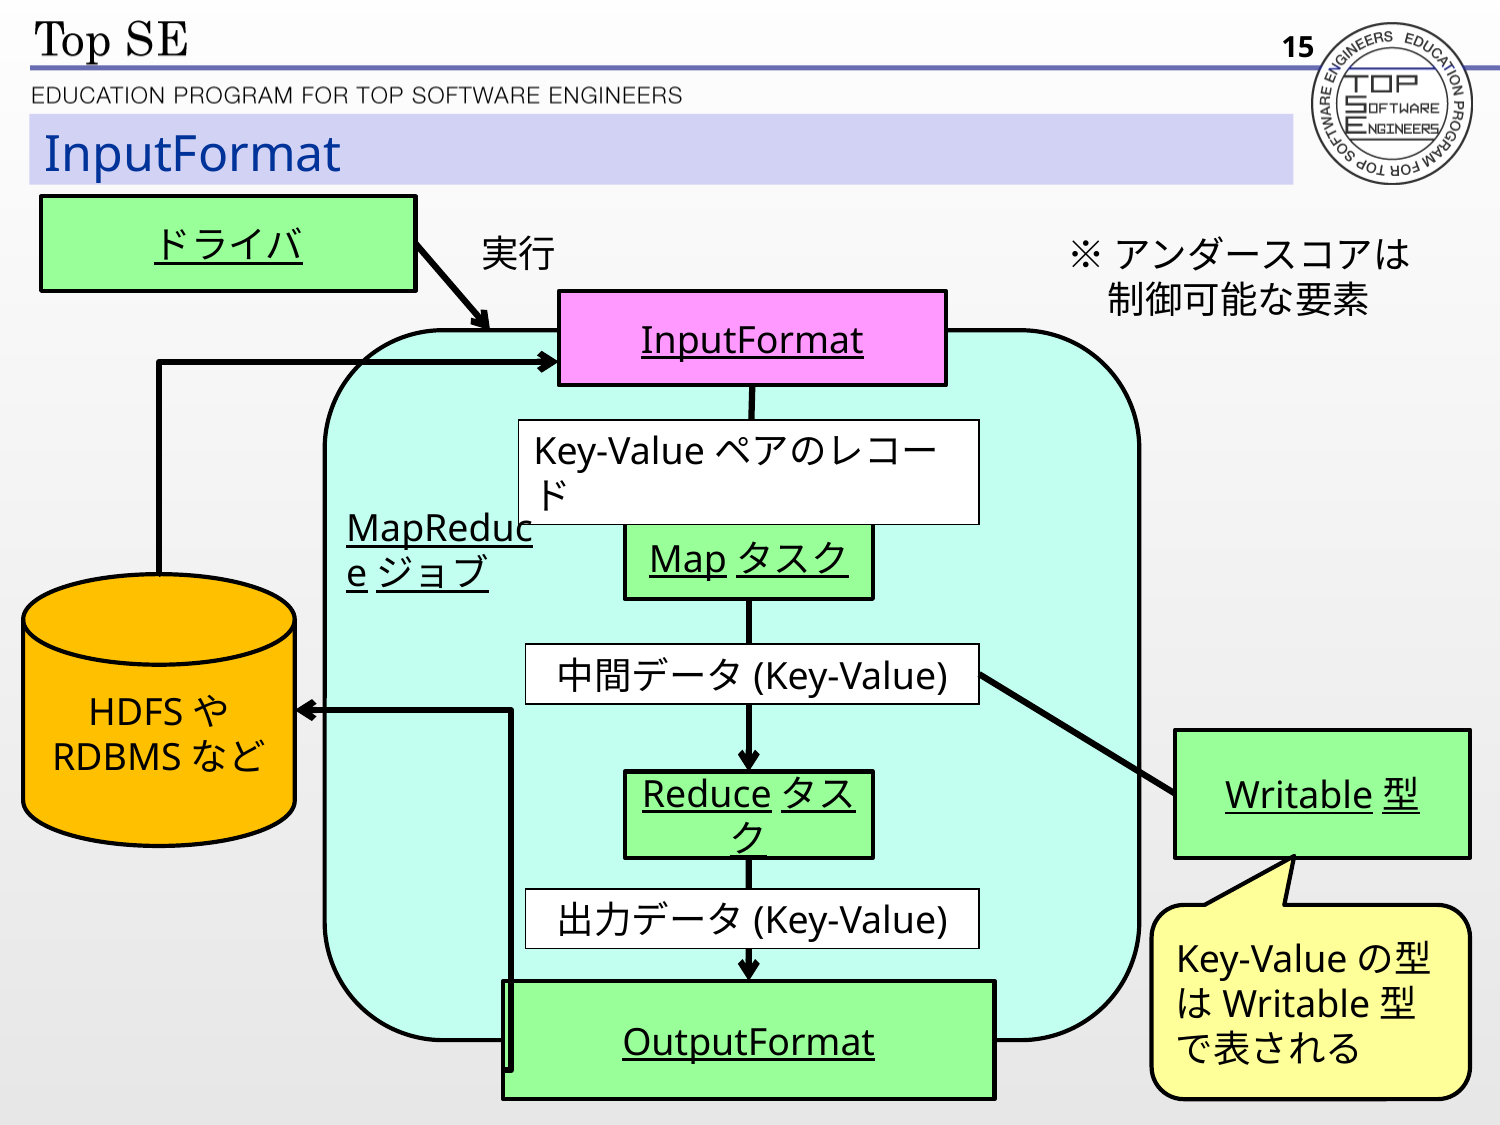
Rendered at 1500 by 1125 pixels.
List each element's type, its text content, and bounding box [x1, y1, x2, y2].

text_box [252, 267, 466, 669]
text_box [322, 525, 746, 979]
text_box [471, 364, 744, 497]
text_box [748, 385, 753, 516]
text_box 出力データ(Key-Value) [525, 889, 744, 949]
text_box Mapタスク [623, 525, 875, 601]
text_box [978, 674, 1176, 794]
text_box 中間データ(Key-Value) [754, 644, 980, 704]
text_box HDFSや RDBMSなど [21, 572, 297, 849]
text_box [471, 328, 557, 359]
text_box OutputFormat [501, 979, 997, 1101]
text_box Reduceタスク [623, 769, 875, 860]
text_box 中間データ(Key-Value) [525, 644, 744, 704]
text_box [752, 328, 1142, 673]
title InputFormat [29, 113, 1294, 185]
text_box 出力データ(Key-Value) [754, 889, 980, 949]
text_box MapReduceジョブ [471, 497, 556, 602]
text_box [158, 845, 504, 1071]
slide_number 15 [1016, 20, 1330, 96]
text_box [752, 704, 1142, 1043]
picture [0, 0, 1500, 1125]
text_box Writable型 [1173, 728, 1472, 860]
text_box Key-Valueの型はWritable型で表される [1149, 854, 1473, 1102]
text_box InputFormat [557, 289, 948, 387]
text_box ドライバ [39, 194, 418, 293]
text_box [415, 243, 491, 331]
text_box ※アンダースコアは 制御可能な要素 [1026, 224, 1452, 329]
text_box 実行 [429, 222, 607, 283]
text_box Key-Valueペアのレコード [518, 420, 980, 525]
